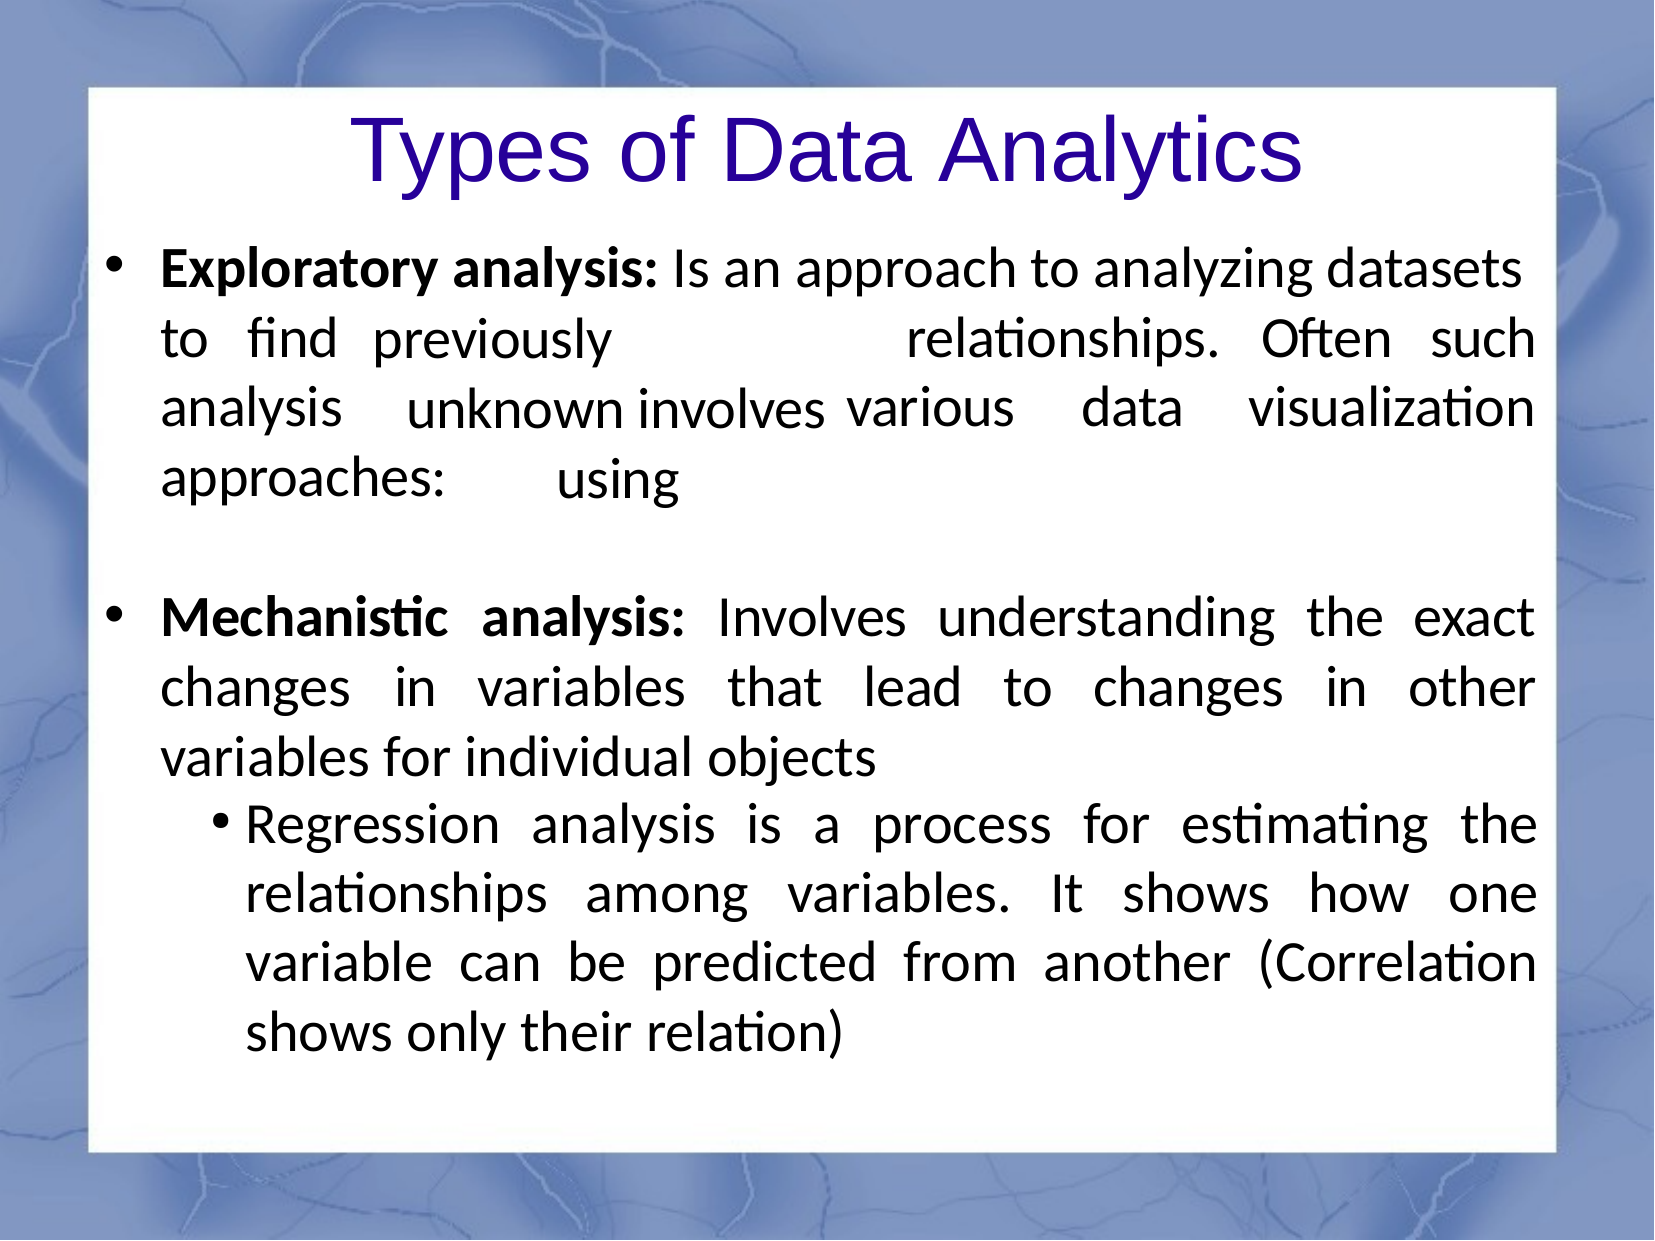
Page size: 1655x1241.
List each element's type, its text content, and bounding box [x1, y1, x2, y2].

text_box various data visualization [843, 366, 1539, 439]
text_box analysis [158, 366, 347, 436]
text_box • [102, 572, 127, 645]
text_box to find [158, 296, 340, 366]
text_box approaches: [158, 436, 452, 509]
picture [0, 0, 1654, 1240]
text_box • [102, 223, 127, 296]
text_box Mechanistic analysis: Involves understanding the exact changes in variables that lead to changes in other [158, 576, 1539, 715]
text_box relationships. Often such [904, 296, 1539, 366]
text_box variables for individual objects Regression analysis is a process for estimating the relationships among variables. It shows how one variable can be predicted from another (Correlation shows only their relation) [149, 715, 1547, 1065]
title Types of Data Analytics [92, 87, 1531, 297]
text_box Exploratory analysis: Is an approach to analyzing datasets [158, 226, 1539, 299]
text_box previously unknown involves using [370, 296, 874, 511]
